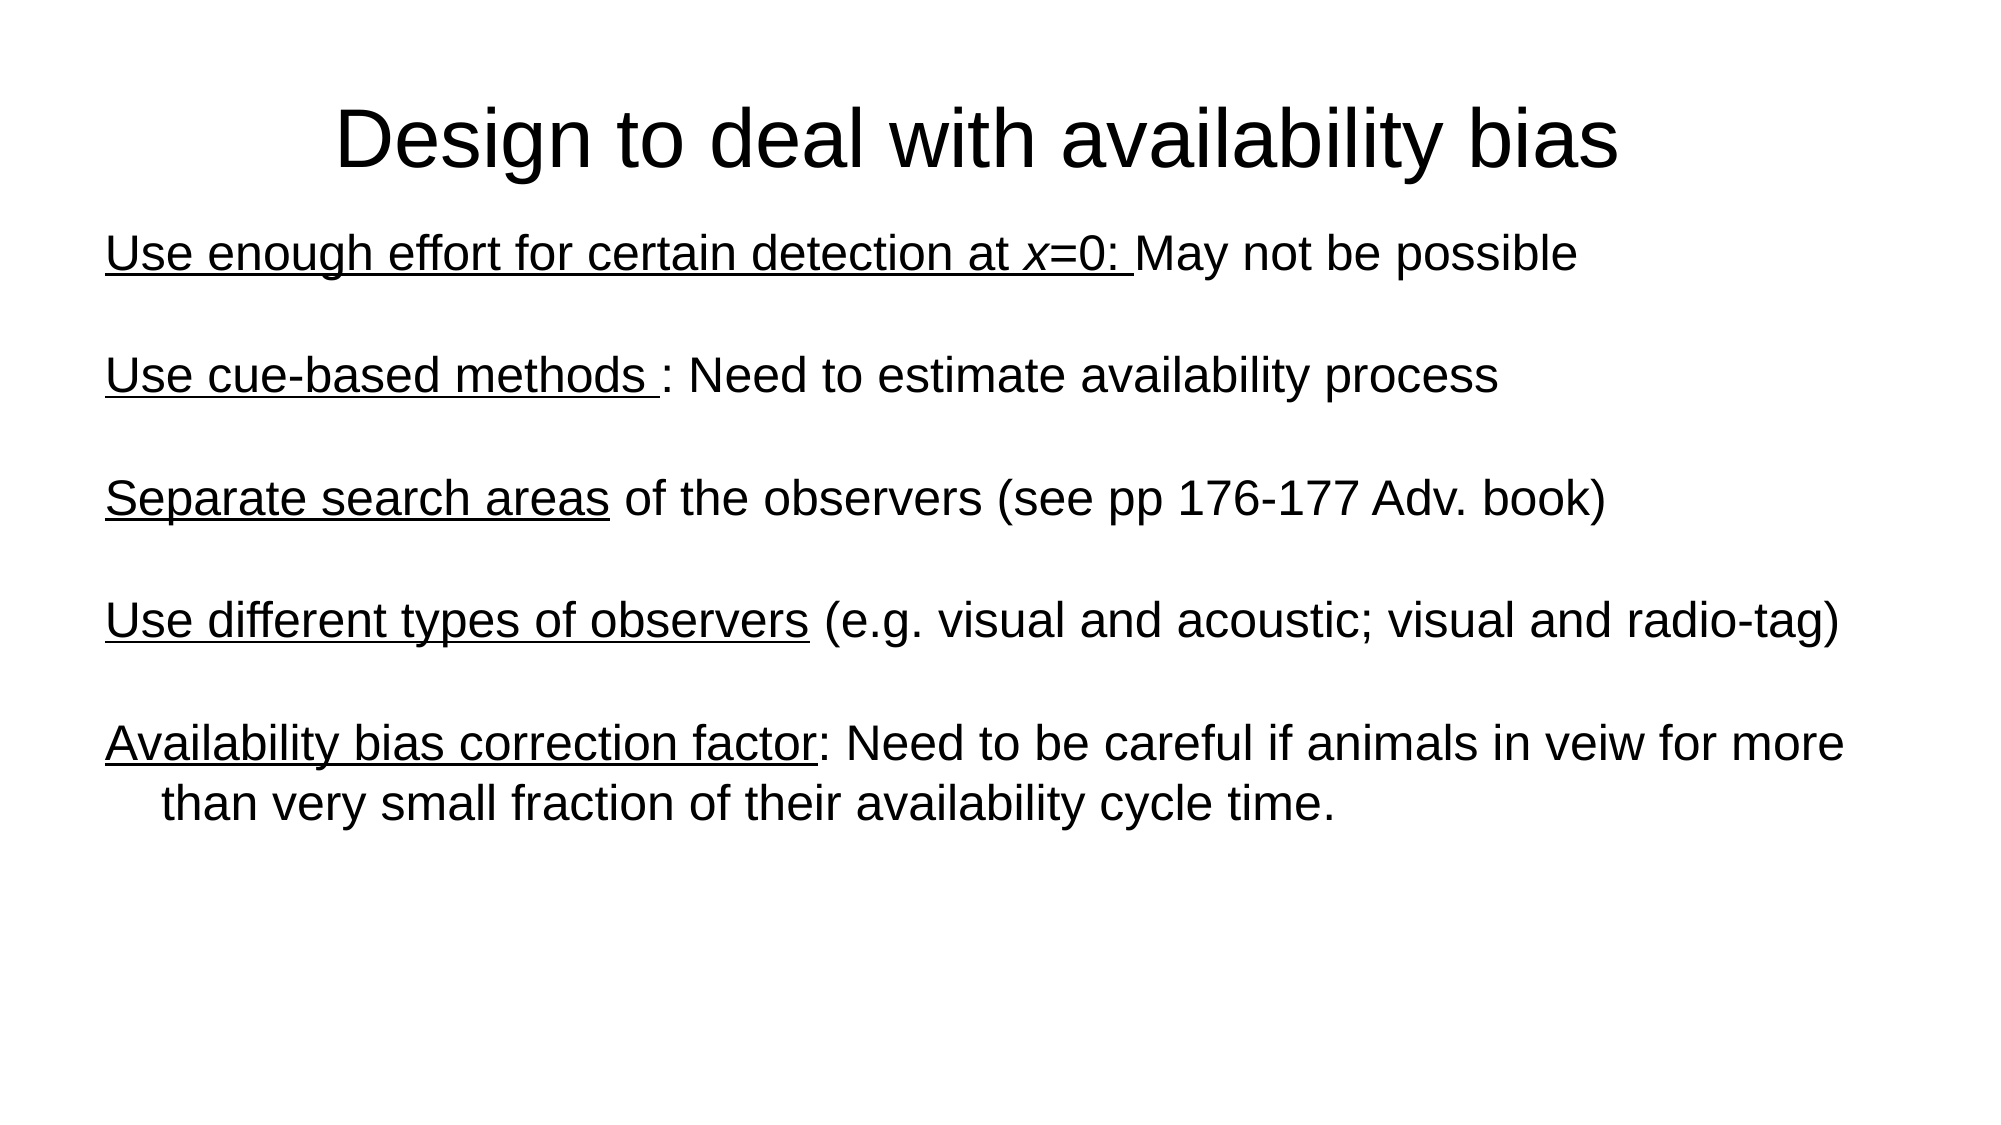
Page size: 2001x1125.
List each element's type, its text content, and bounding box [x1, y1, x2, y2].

list Use enough effort for certain detection at x=0: May not be possible Use cue-based methods : Need to estimate availability process Separate search areas of the observers (see pp 176-177 Adv. book) Use different types of observers (e.g. visual and acoustic; visual and radio-tag) Availability bias correction factor: Need to be careful if animals in veiw for more than very small fraction of their availability cycle time. [89, 213, 1909, 1085]
title Design to deal with availability bias [76, 40, 1880, 229]
